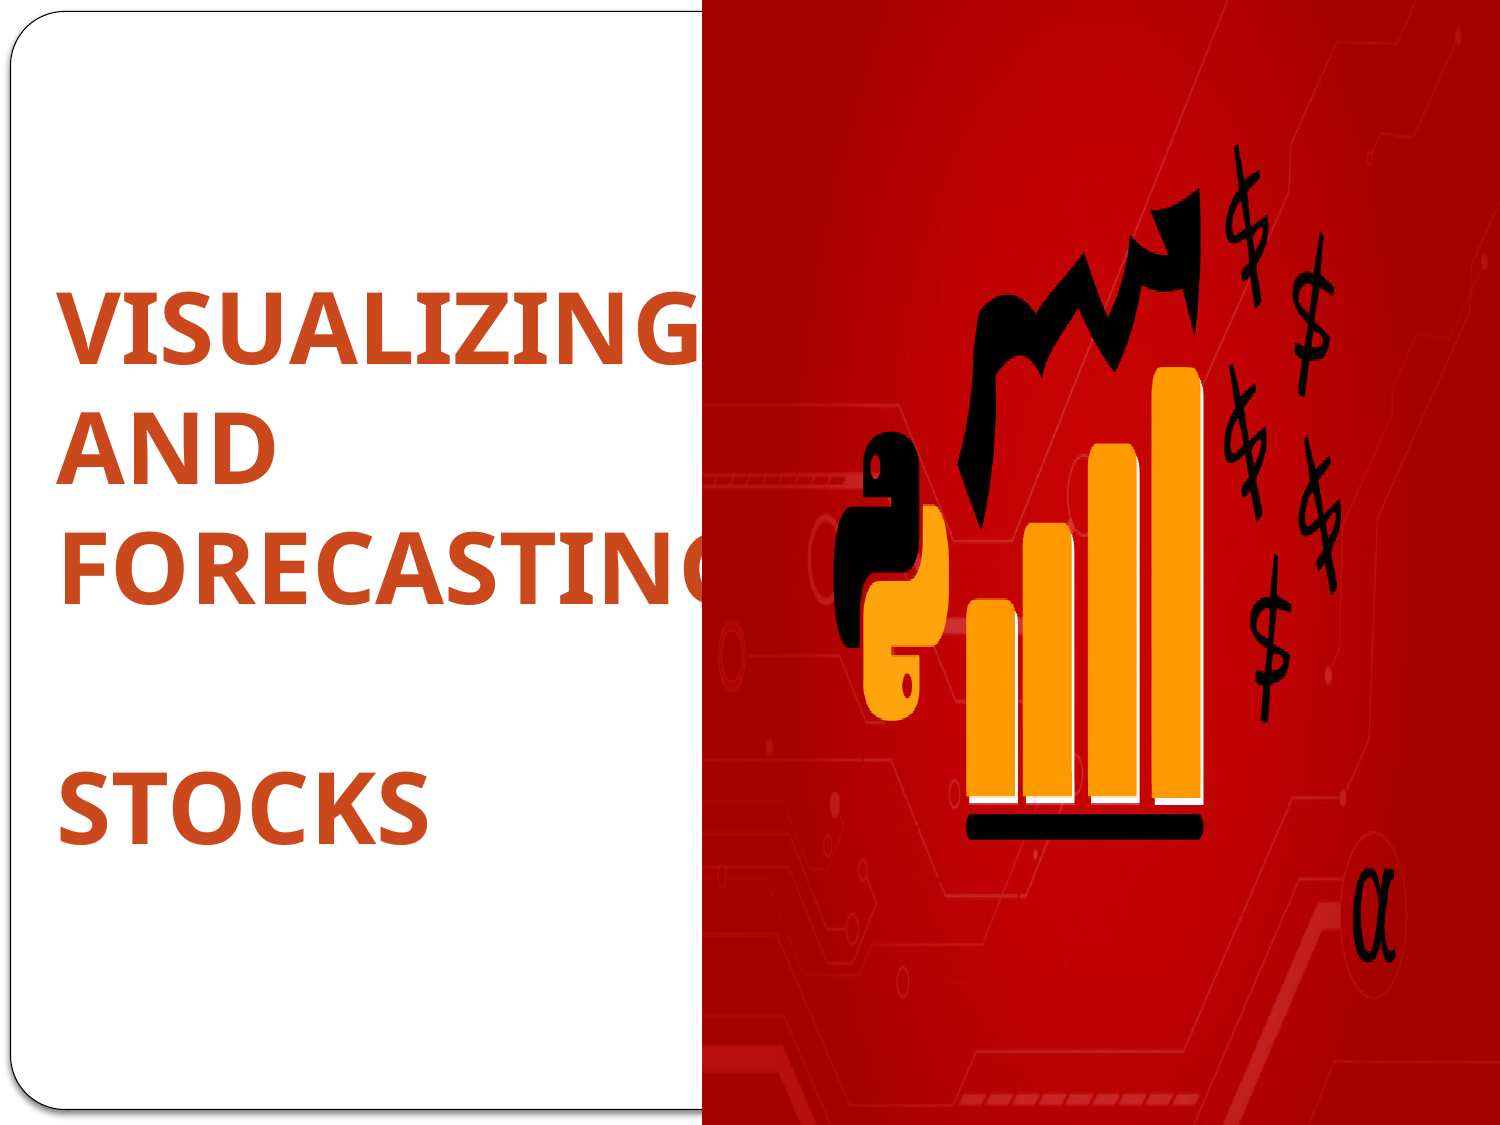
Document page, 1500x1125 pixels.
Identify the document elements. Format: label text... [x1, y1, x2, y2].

title VISUALIZING AND FORECASTING STOCKS [41, 42, 696, 1000]
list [702, 0, 1500, 1125]
